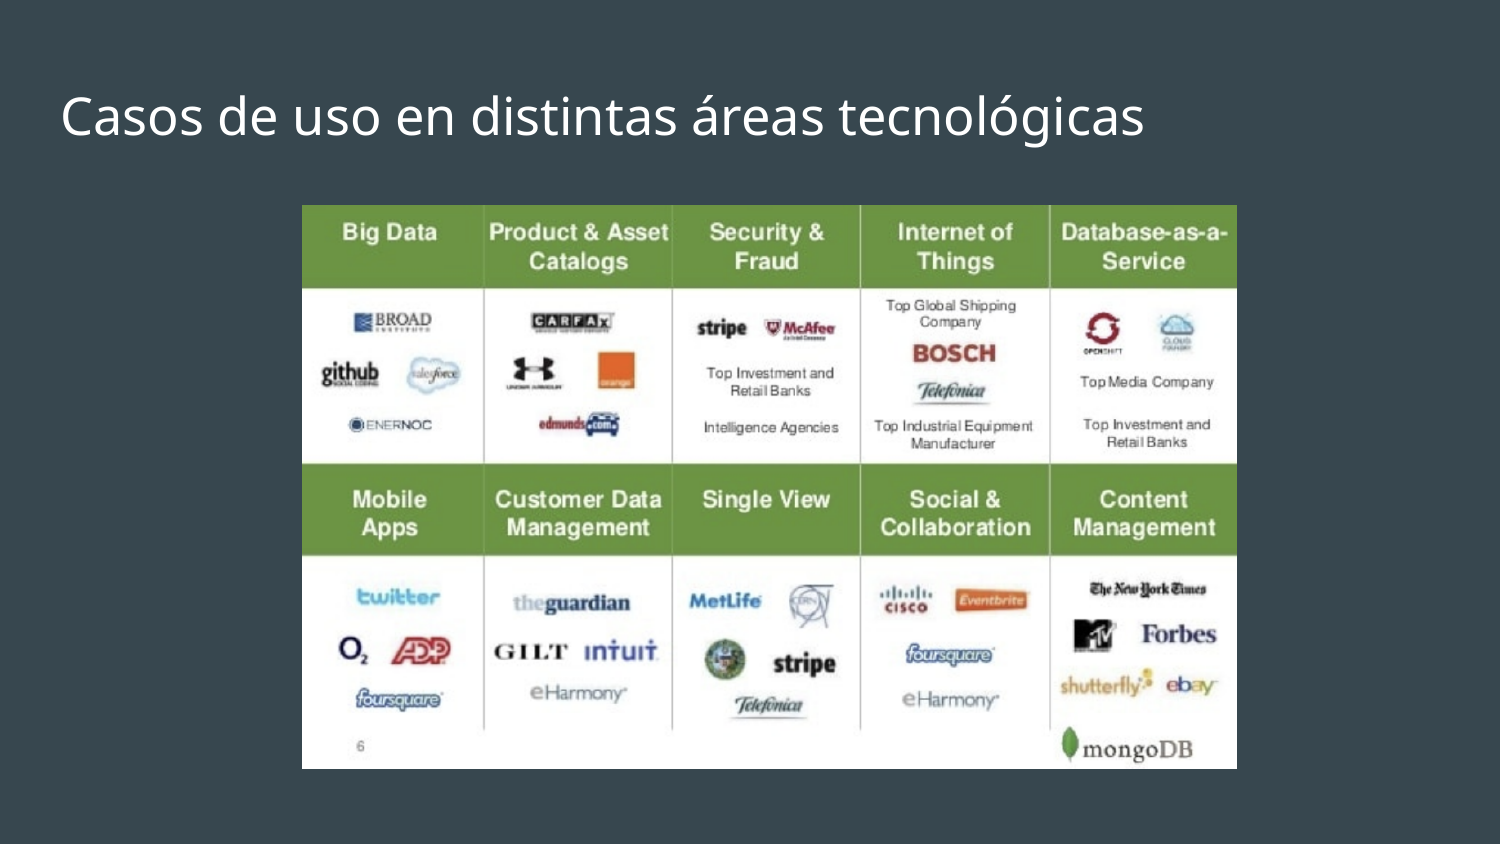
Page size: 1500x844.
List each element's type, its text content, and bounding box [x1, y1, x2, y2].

picture [301, 205, 1238, 769]
title Casos de uso en distintas áreas tecnológicas [45, 68, 1444, 162]
